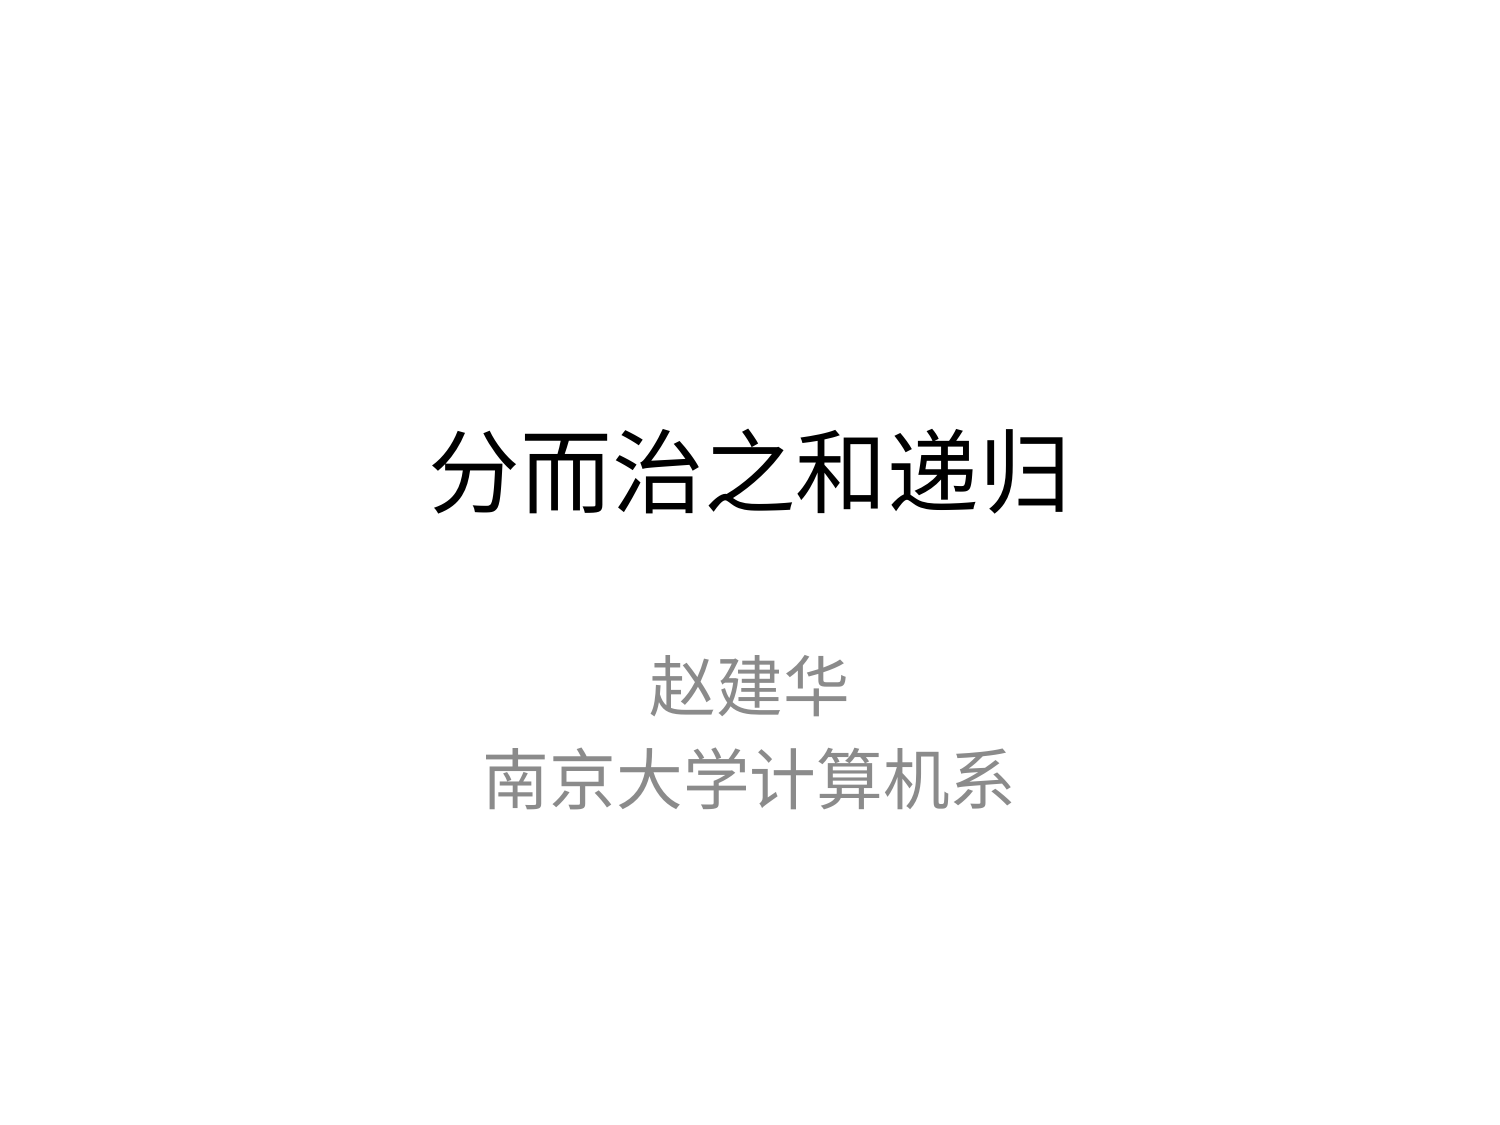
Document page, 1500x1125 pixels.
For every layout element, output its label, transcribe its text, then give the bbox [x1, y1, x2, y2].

title 分而治之和递归 [112, 349, 1388, 591]
subtitle 赵建华 南京大学计算机系 [225, 637, 1275, 925]
